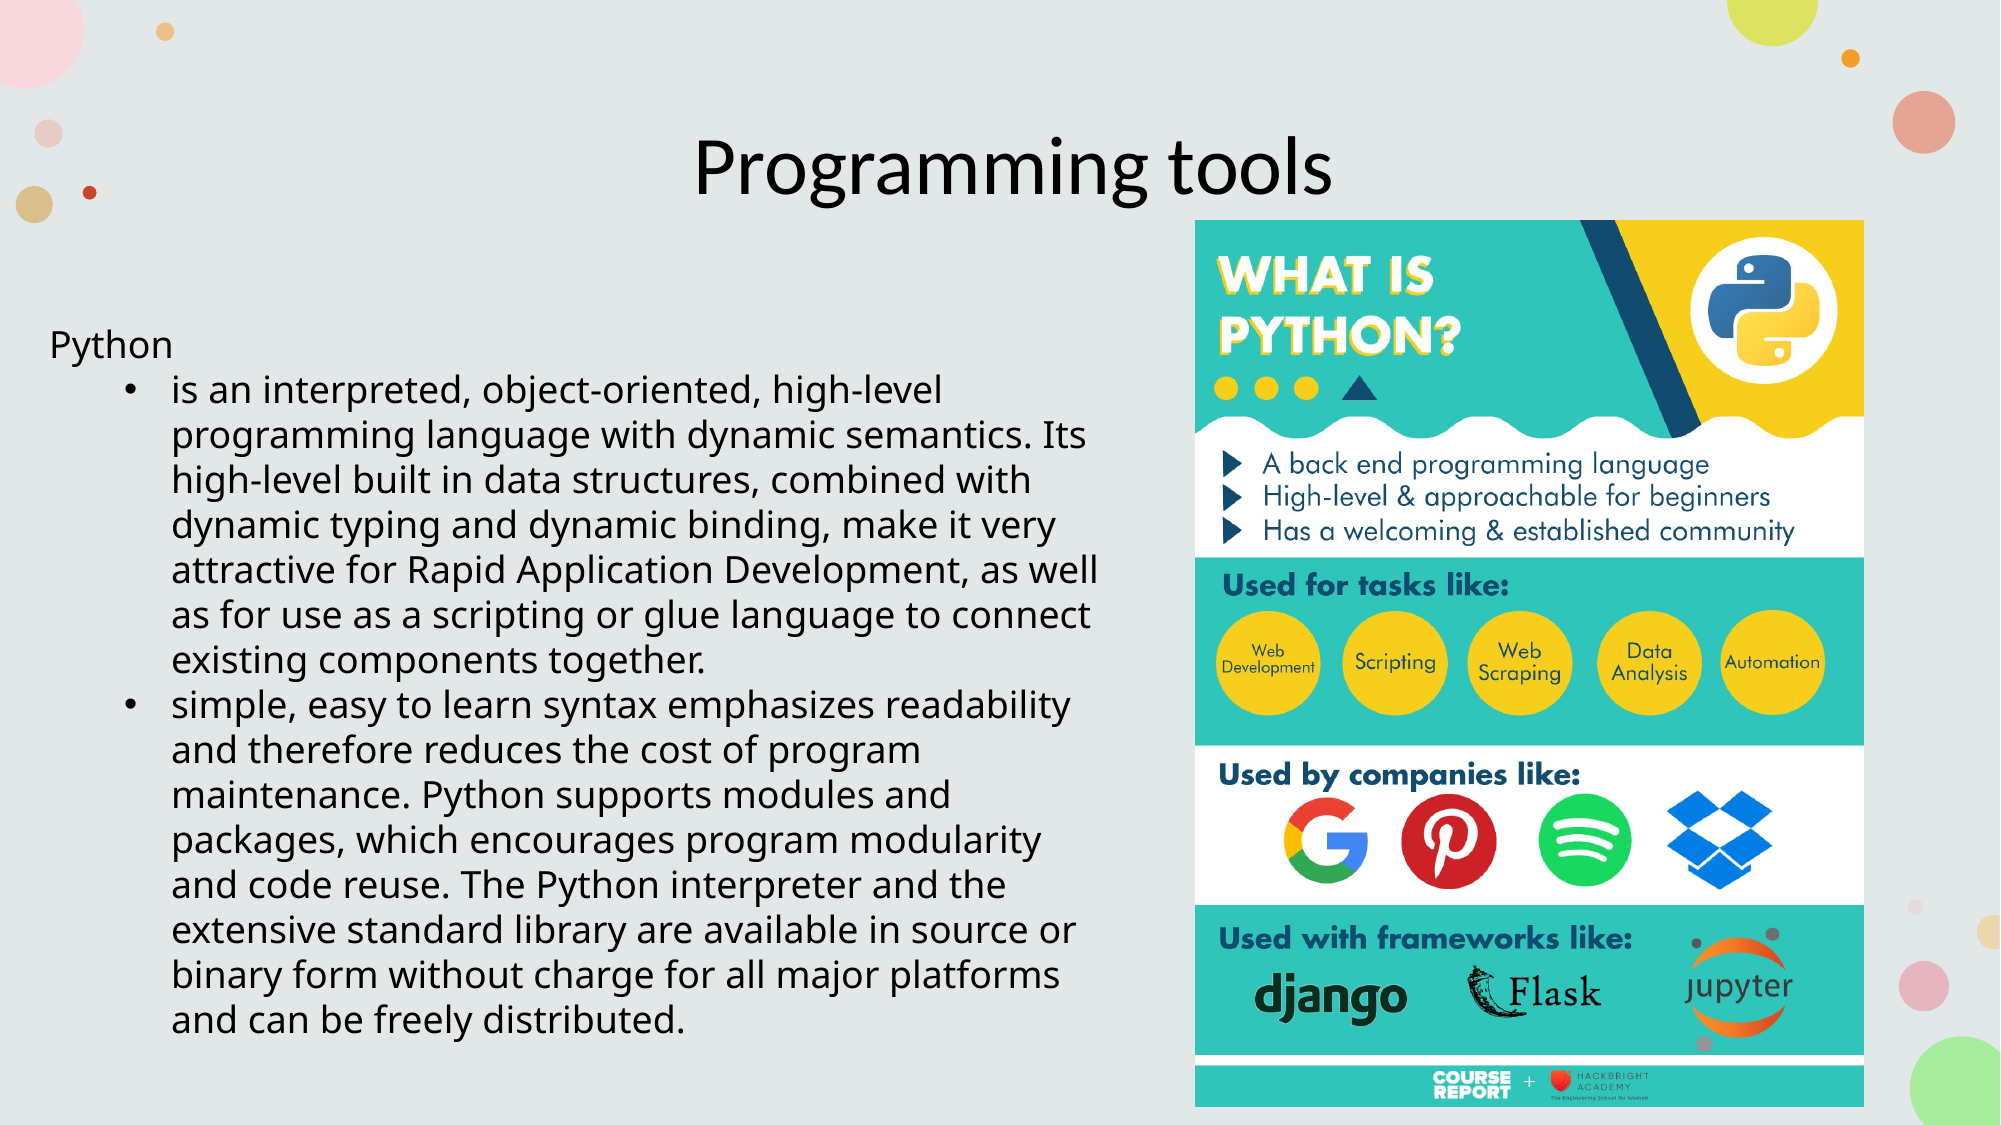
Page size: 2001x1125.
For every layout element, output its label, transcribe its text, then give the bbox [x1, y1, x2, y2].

text_box Python is an interpreted, object-oriented, high-level programming language with dynamic semantics. Its high-level built in data structures, combined with dynamic typing and dynamic binding, make it very attractive for Rapid Application Development, as well as for use as a scripting or glue language to connect existing components together. simple, easy to learn syntax emphasizes readability and therefore reduces the cost of program maintenance. Python supports modules and packages, which encourages program modularity and code reuse. The Python interpreter and the extensive standard library are available in source or binary form without charge for all major platforms and can be freely distributed. [34, 313, 1124, 1049]
text_box Programming tools [678, 104, 1411, 219]
picture [1195, 220, 1864, 1107]
